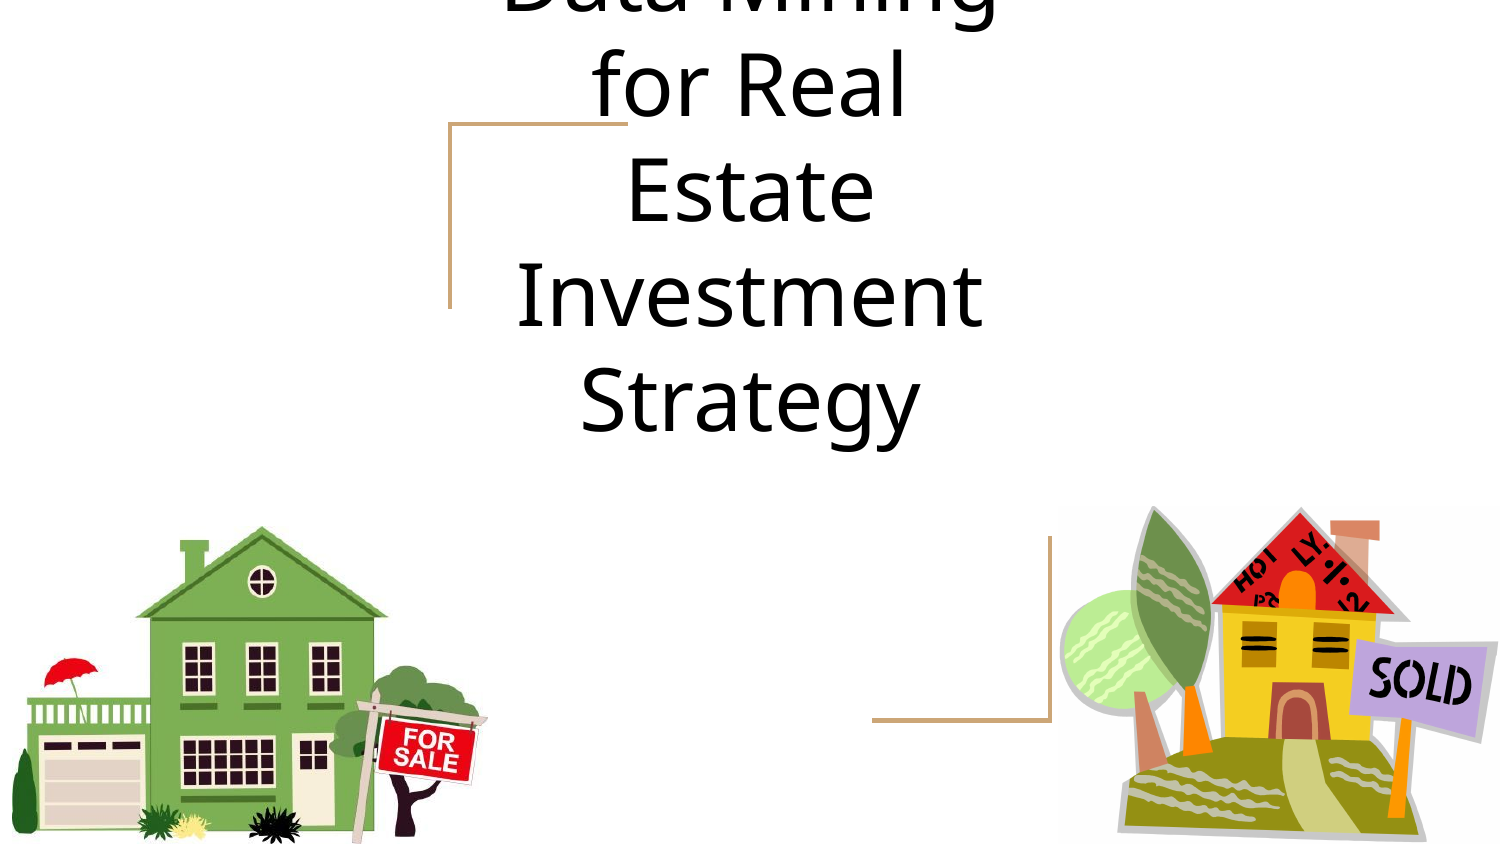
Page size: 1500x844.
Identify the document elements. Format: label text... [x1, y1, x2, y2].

title Data Mining for Real Estate Investment Strategy [452, 146, 1049, 465]
picture [12, 525, 488, 844]
picture [1058, 506, 1500, 844]
